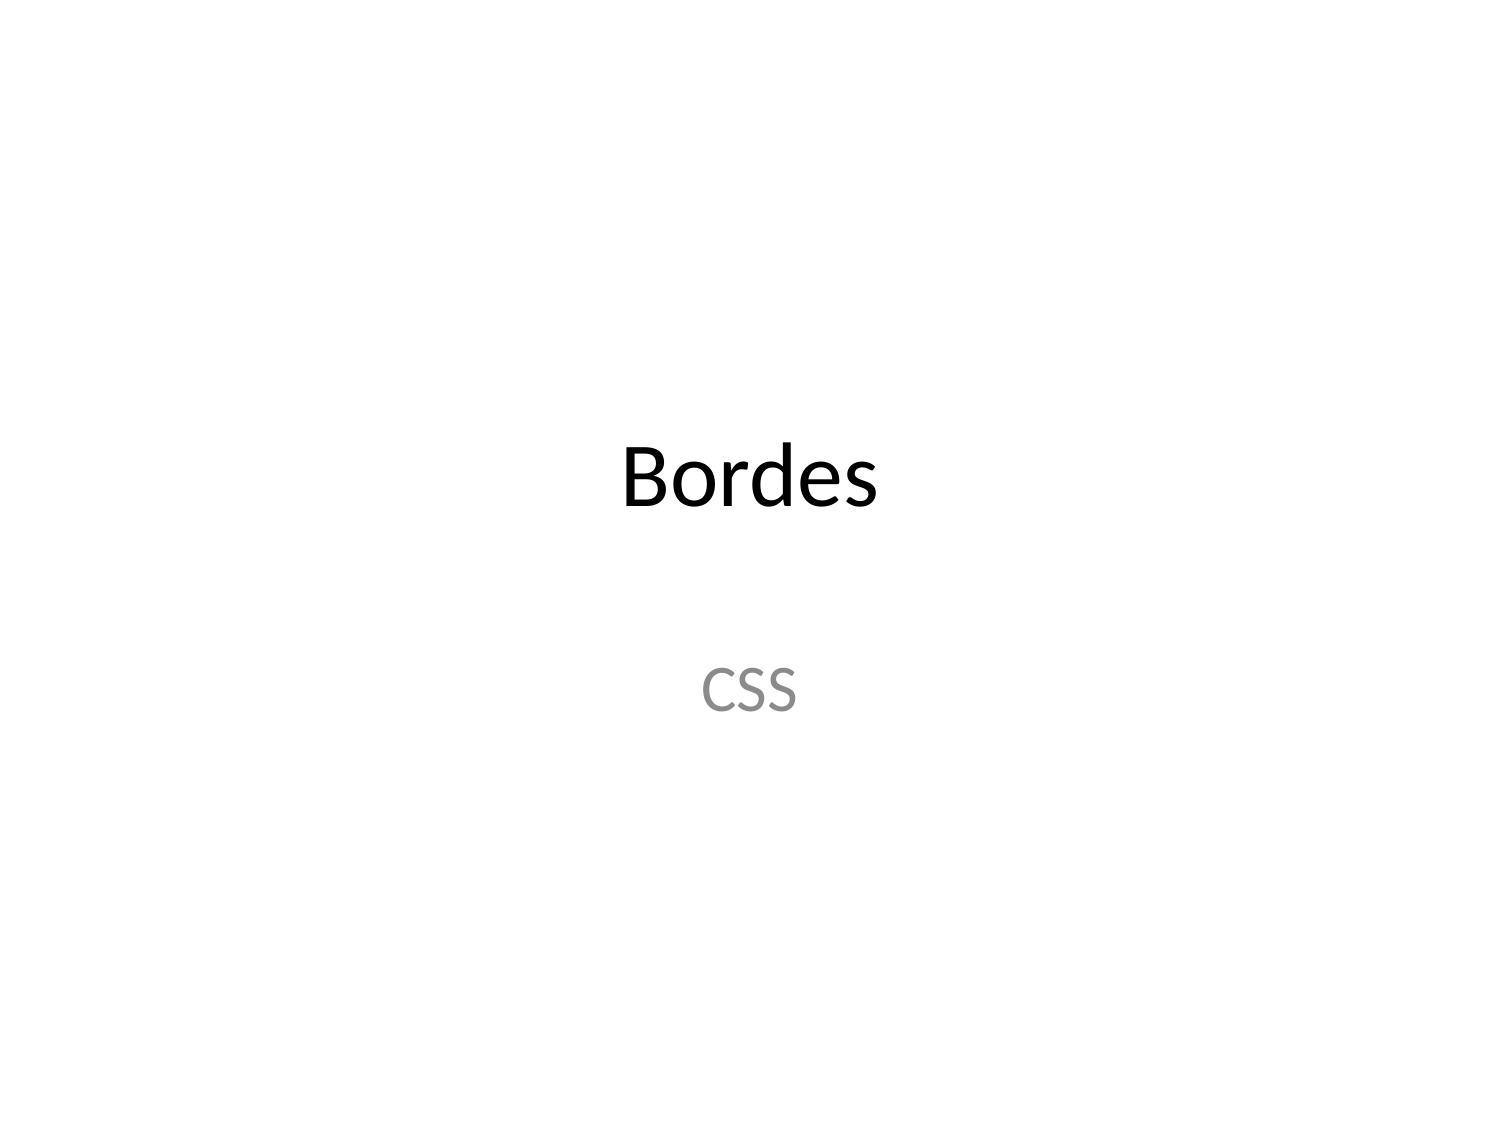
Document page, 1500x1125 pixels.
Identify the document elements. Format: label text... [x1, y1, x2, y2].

subtitle CSS [225, 637, 1275, 925]
title Bordes [112, 349, 1388, 591]
